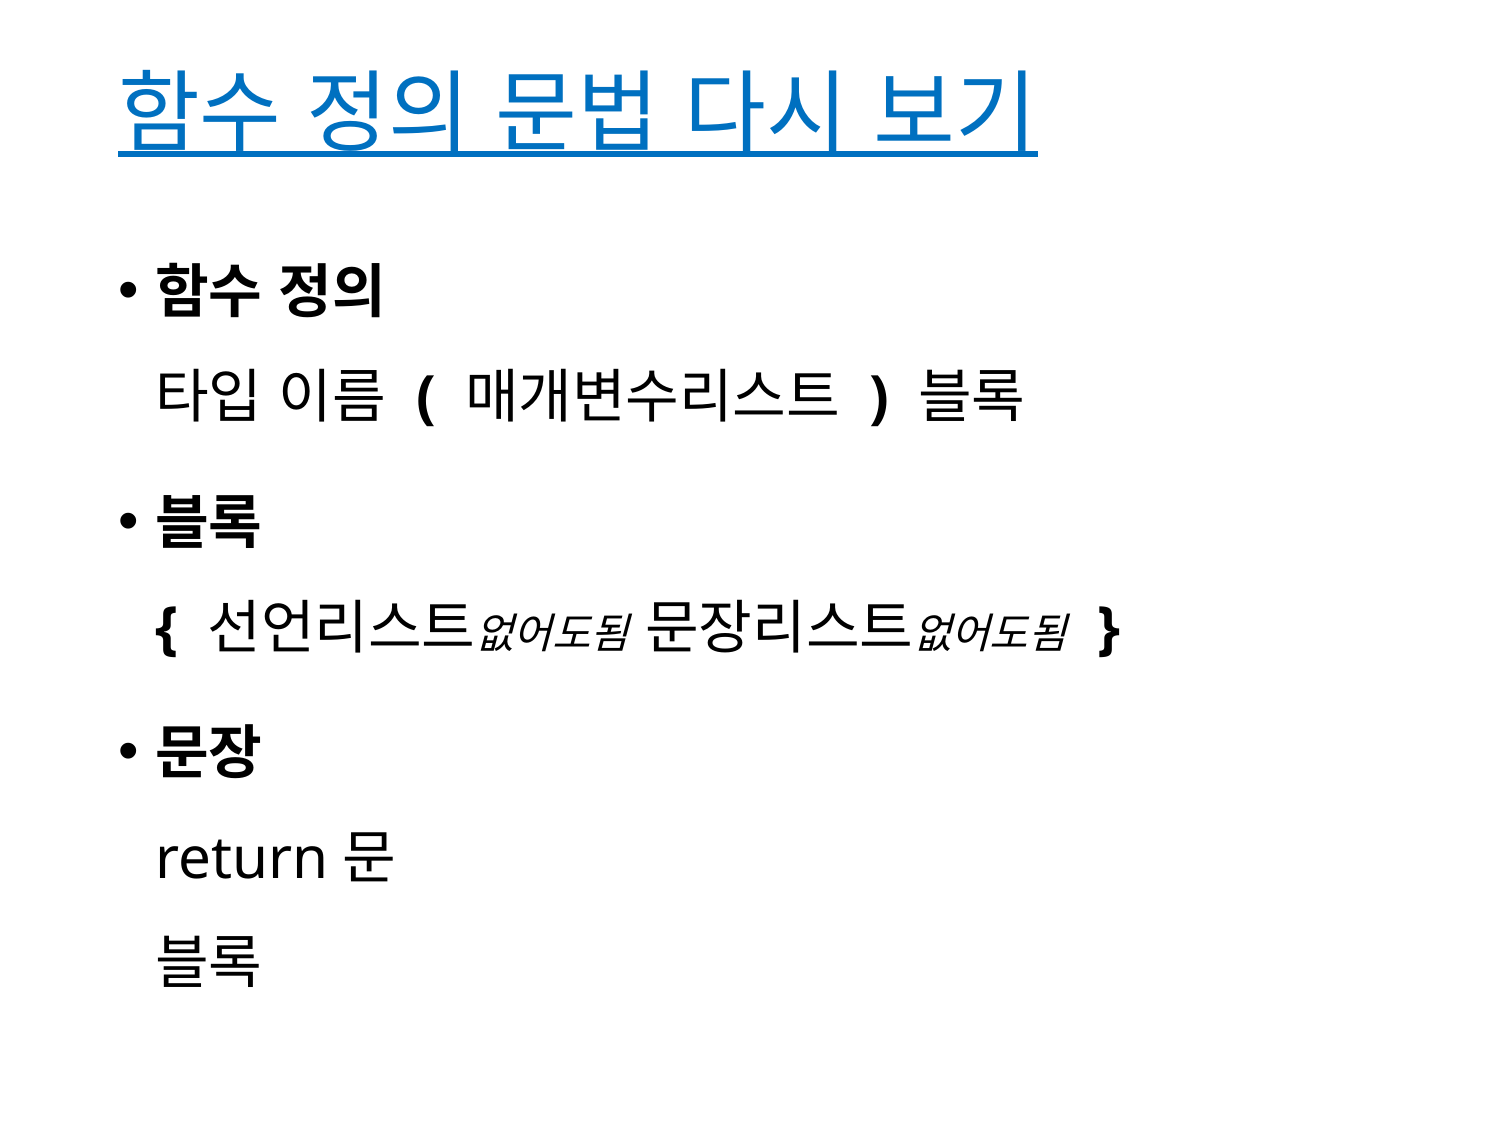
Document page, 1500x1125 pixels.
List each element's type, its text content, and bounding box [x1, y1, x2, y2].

list 함수 정의 타입 이름 ( 매개변수리스트 ) 블록 블록 { 선언리스트없어도됨 문장리스트없어도됨 } 문장 return문 블록 [103, 212, 1481, 1125]
title 함수 정의 문법 다시 보기 [103, 59, 1481, 172]
